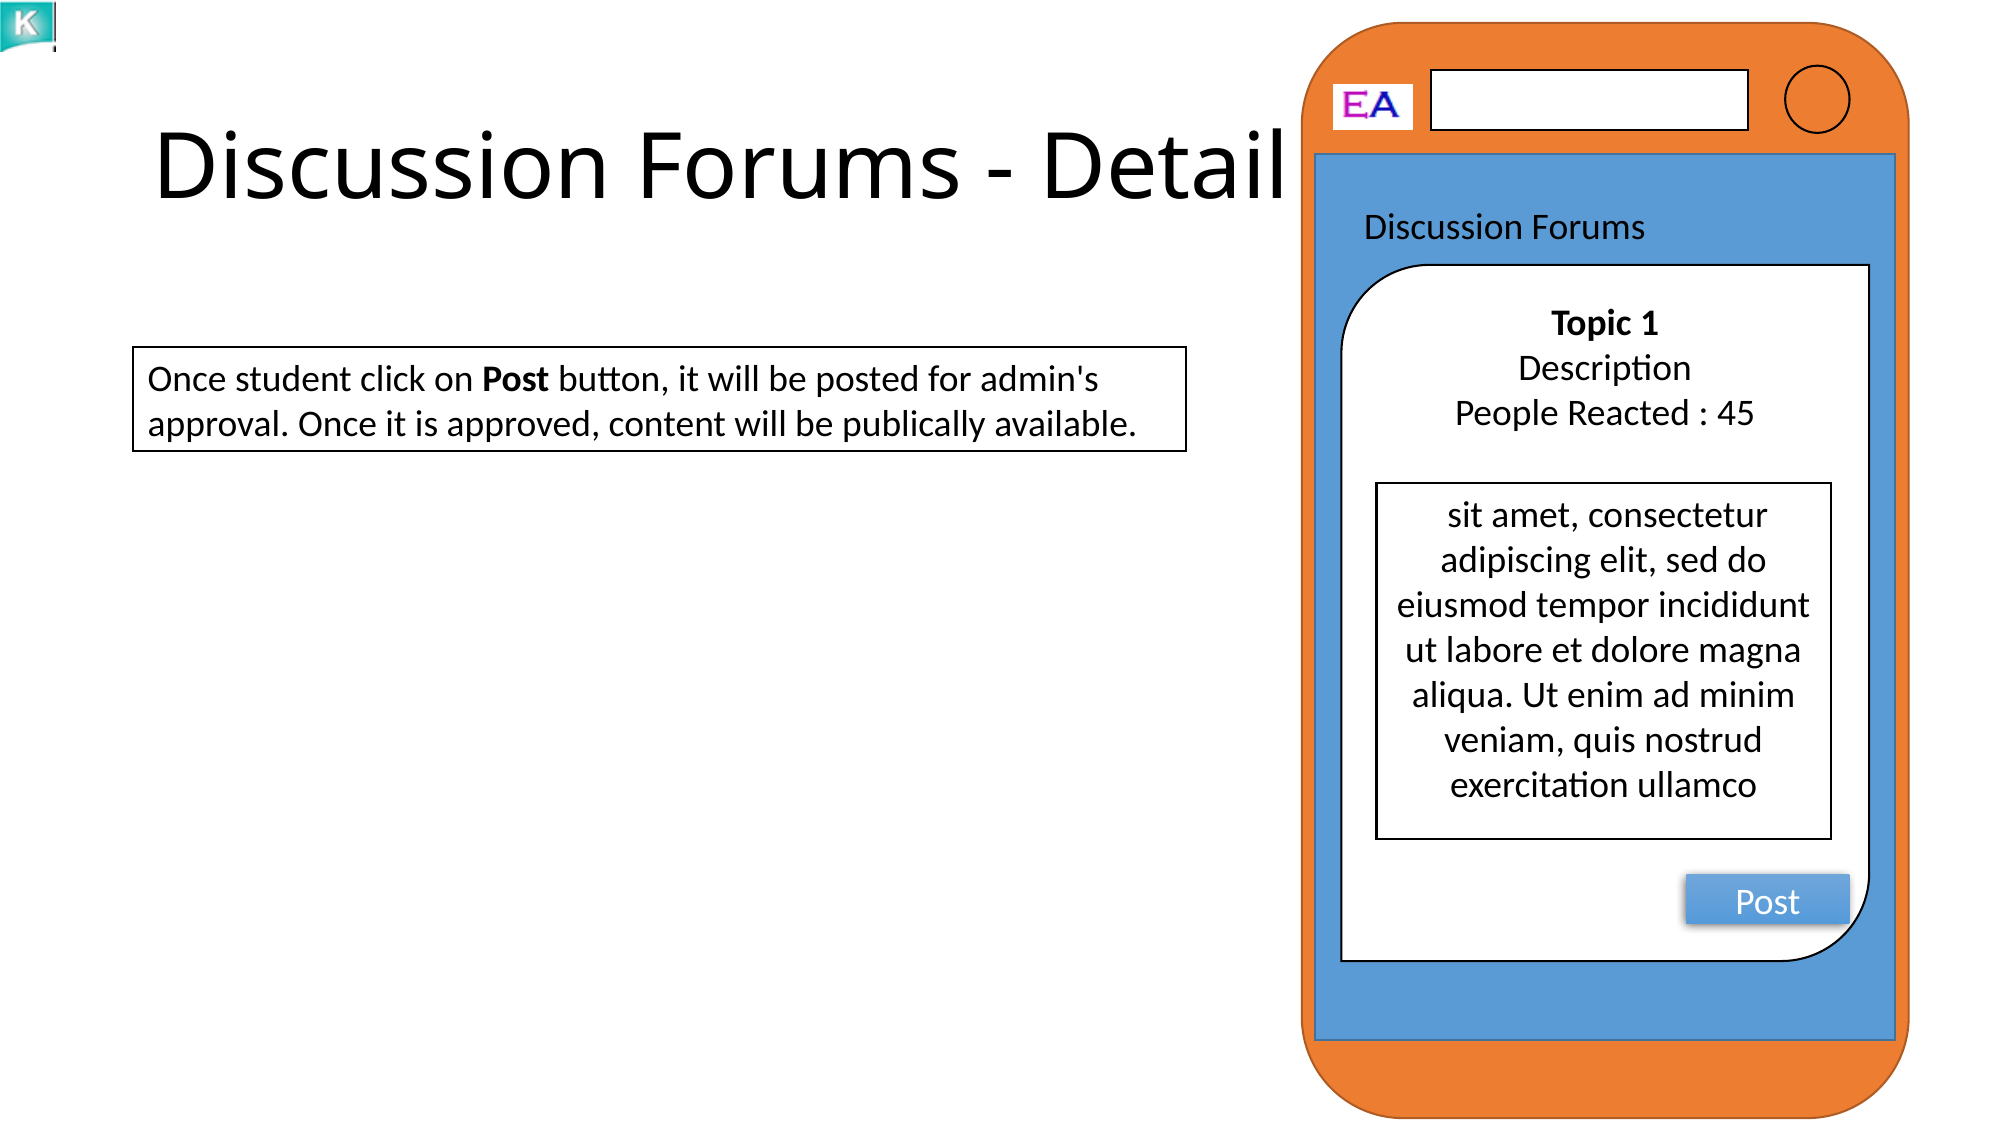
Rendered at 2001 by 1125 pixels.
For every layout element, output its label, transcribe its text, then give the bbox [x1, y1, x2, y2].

text_box Discussion Forums [1349, 194, 1725, 254]
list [0, 0, 56, 52]
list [1333, 84, 1413, 130]
text_box Post [1686, 874, 1850, 924]
text_box Topic 1 Description People Reacted : 45 [1340, 263, 1871, 963]
text_box sit amet, consectetur adipiscing elit, sed do eiusmod tempor incididunt ut labore et dolore magna aliqua. Ut enim ad minim veniam, quis nostrud exercitation ullamco [1375, 482, 1832, 840]
title Discussion Forums - Detail [137, 59, 1323, 278]
text_box Once student click on Post button, it will be posted for admin's approval. Once it is approved, content will be publically available. [132, 346, 1187, 452]
text_box [1784, 64, 1851, 134]
text_box [1300, 21, 1910, 1120]
text_box [1430, 69, 1749, 131]
text_box [1314, 153, 1896, 1041]
